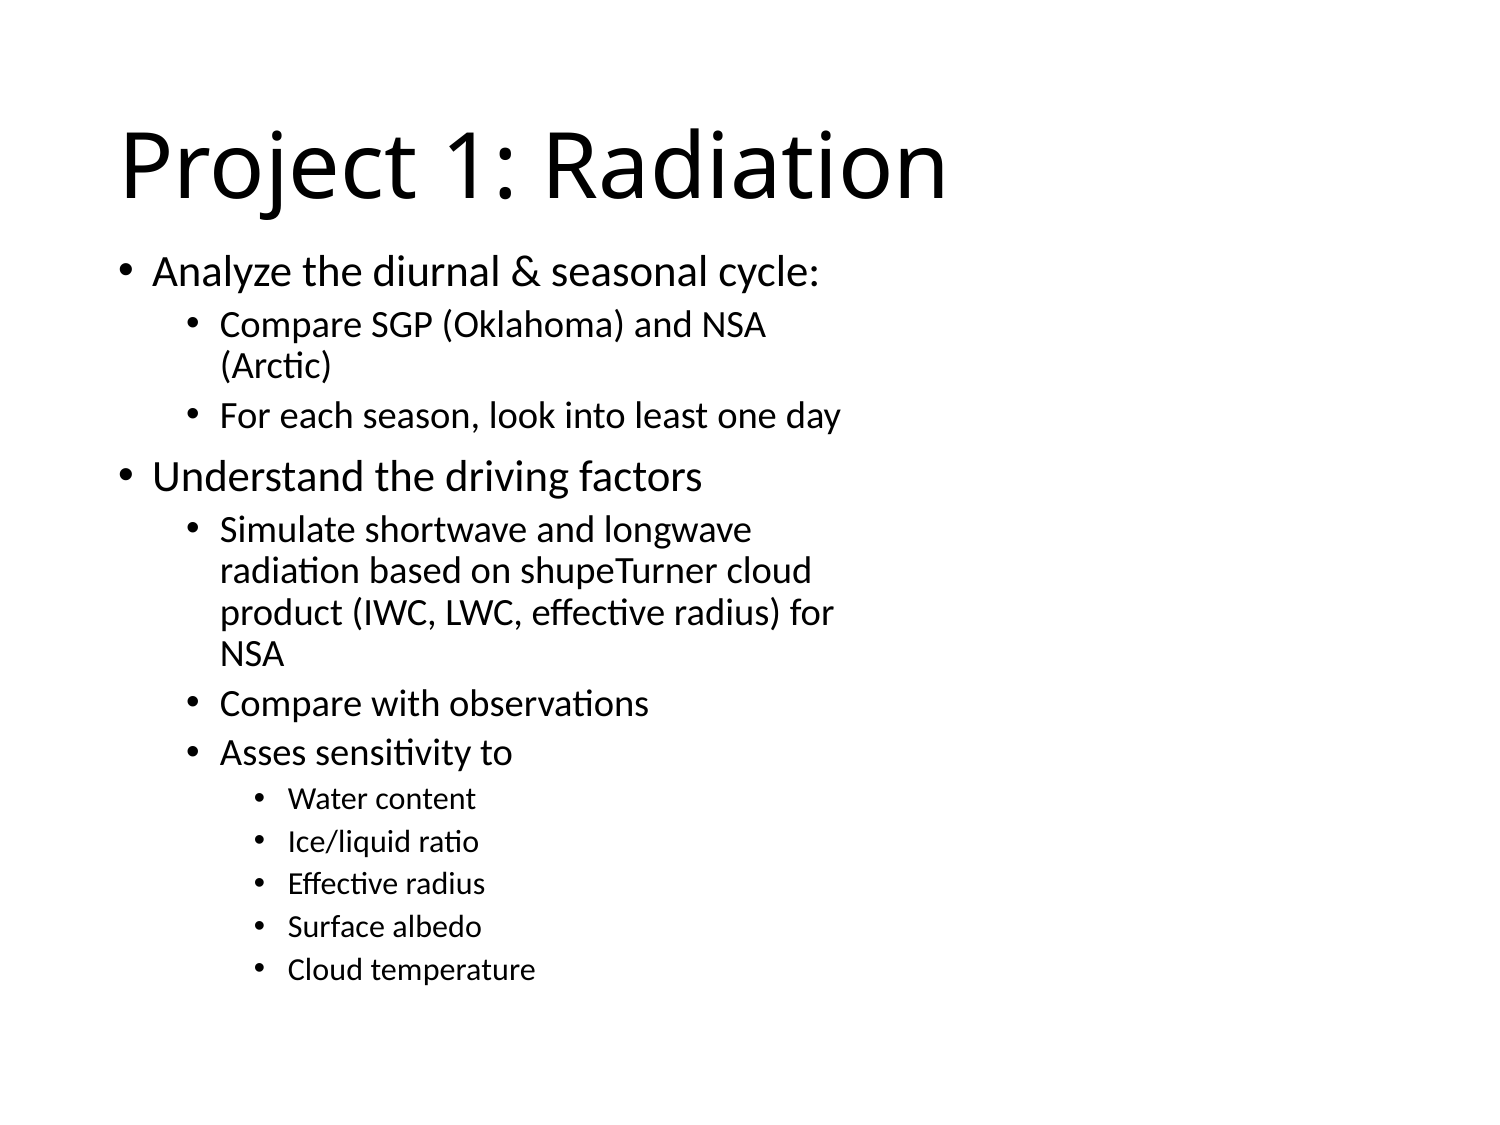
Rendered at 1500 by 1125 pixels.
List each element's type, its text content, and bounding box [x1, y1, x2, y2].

title Project 1: Radiation [103, 59, 1397, 278]
list Analyze the diurnal & seasonal cycle: Compare SGP (Oklahoma) and NSA (Arctic) For each season, look into least one day Understand the driving factors Simulate shortwave and longwave radiation based on shupeTurner cloud product (IWC, LWC, effective radius) for NSA Compare with observations Asses sensitivity to Water content Ice/liquid ratio Effective radius Surface albedo Cloud temperature [103, 240, 868, 1014]
